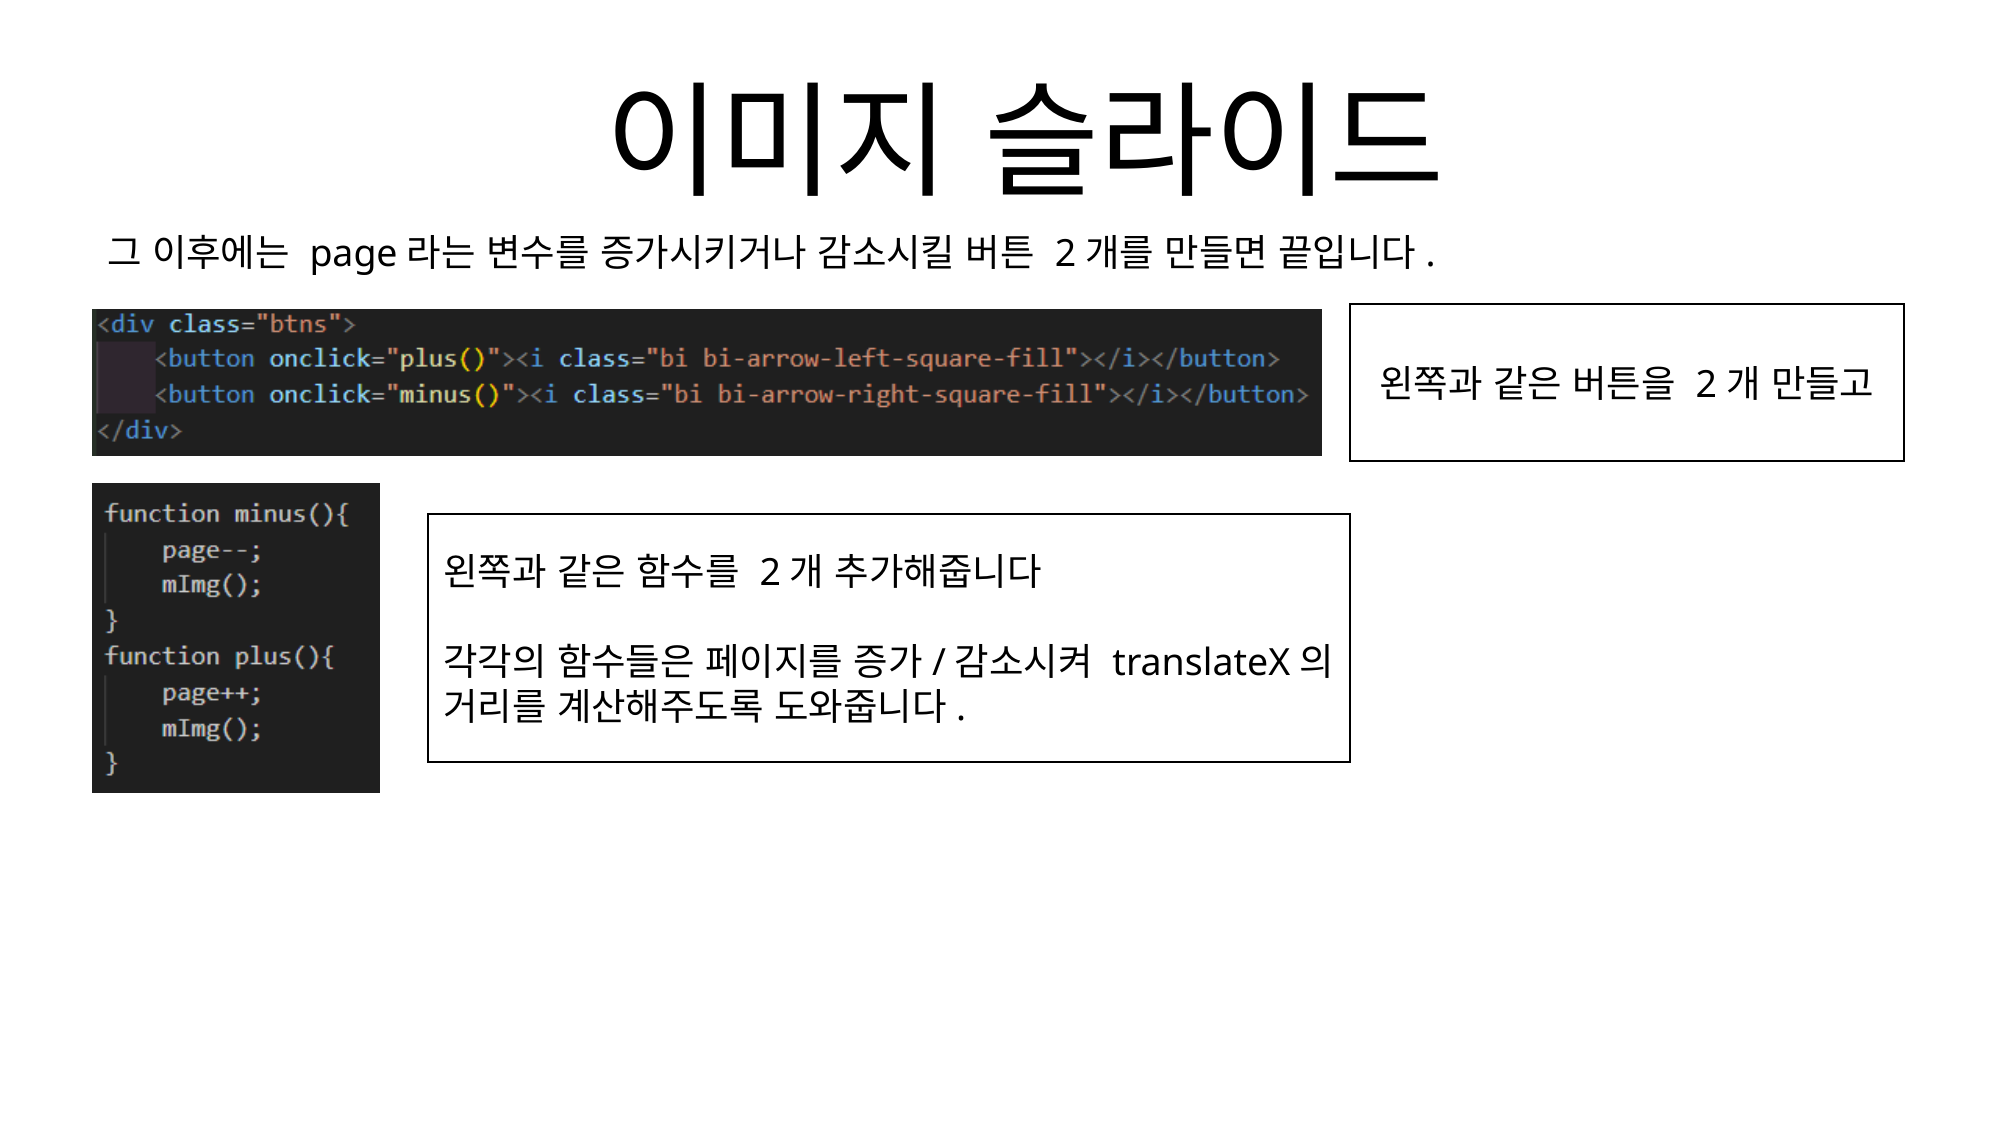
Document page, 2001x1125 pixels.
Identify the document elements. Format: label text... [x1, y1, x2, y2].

text_box 이미지 슬라이드 [274, 59, 1775, 221]
picture [92, 483, 380, 793]
picture [92, 309, 1322, 457]
text_box 왼쪽과 같은 함수를 2개 추가해줍니다 각각의 함수들은 페이지를 증가/감소시켜 translateX의 거리를 계산해주도록 도와줍니다. [427, 513, 1351, 763]
text_box 그 이후에는 page라는 변수를 증가시키거나 감소시킬 버튼 2개를 만들면 끝입니다. [92, 221, 1958, 281]
text_box 왼쪽과 같은 버튼을 2개 만들고 [1349, 303, 1905, 462]
